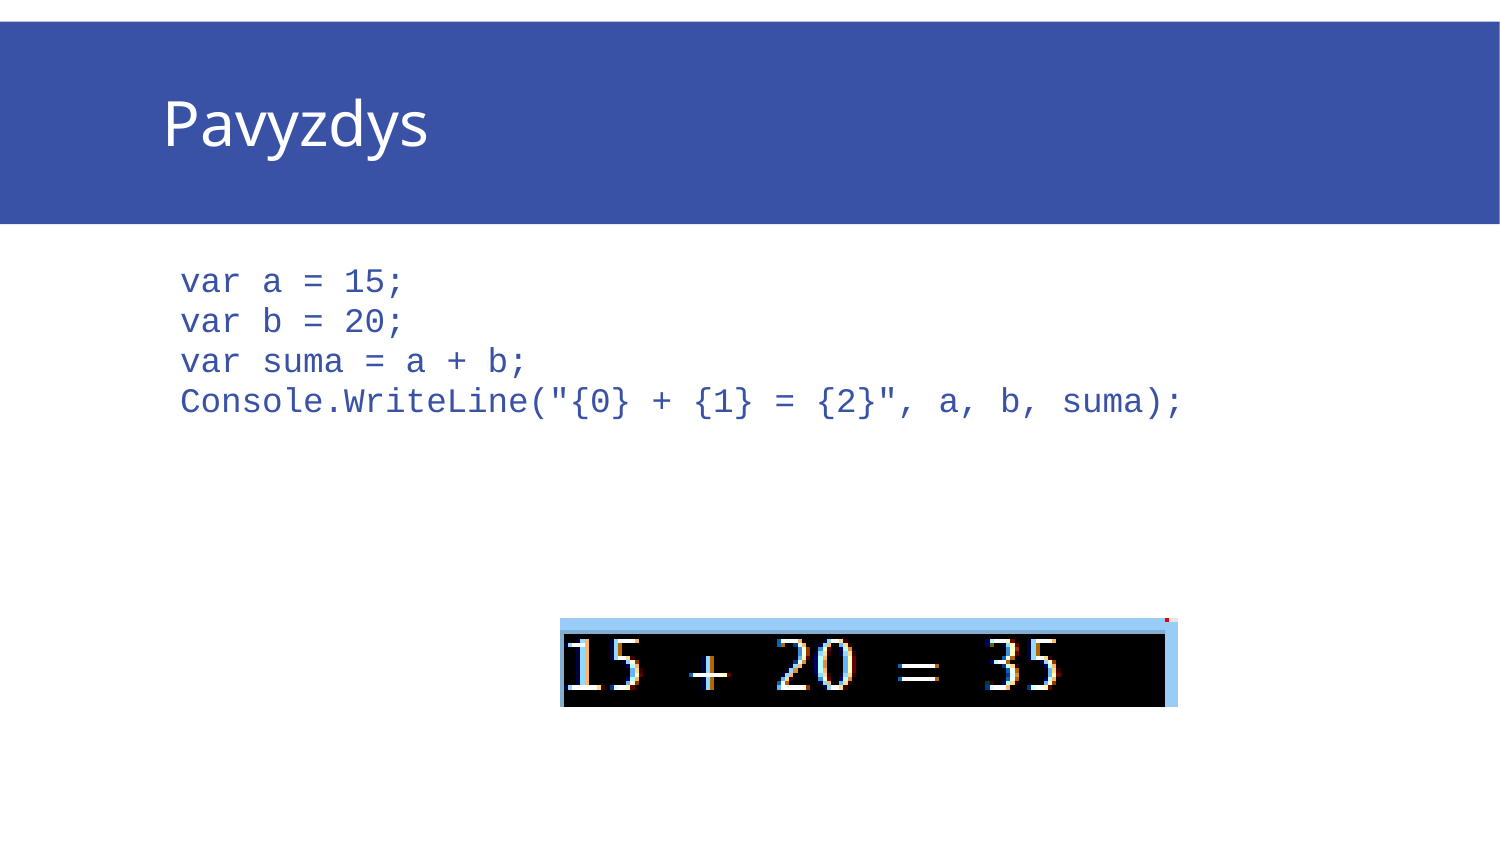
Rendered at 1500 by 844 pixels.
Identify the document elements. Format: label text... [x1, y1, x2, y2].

list var a = 15; var b = 20; var suma = a + b; Console.WriteLine("{0} + {1} = {2}", a, b, suma); [147, 247, 1352, 765]
picture [560, 618, 1179, 707]
title Pavyzdys [147, 34, 1352, 221]
